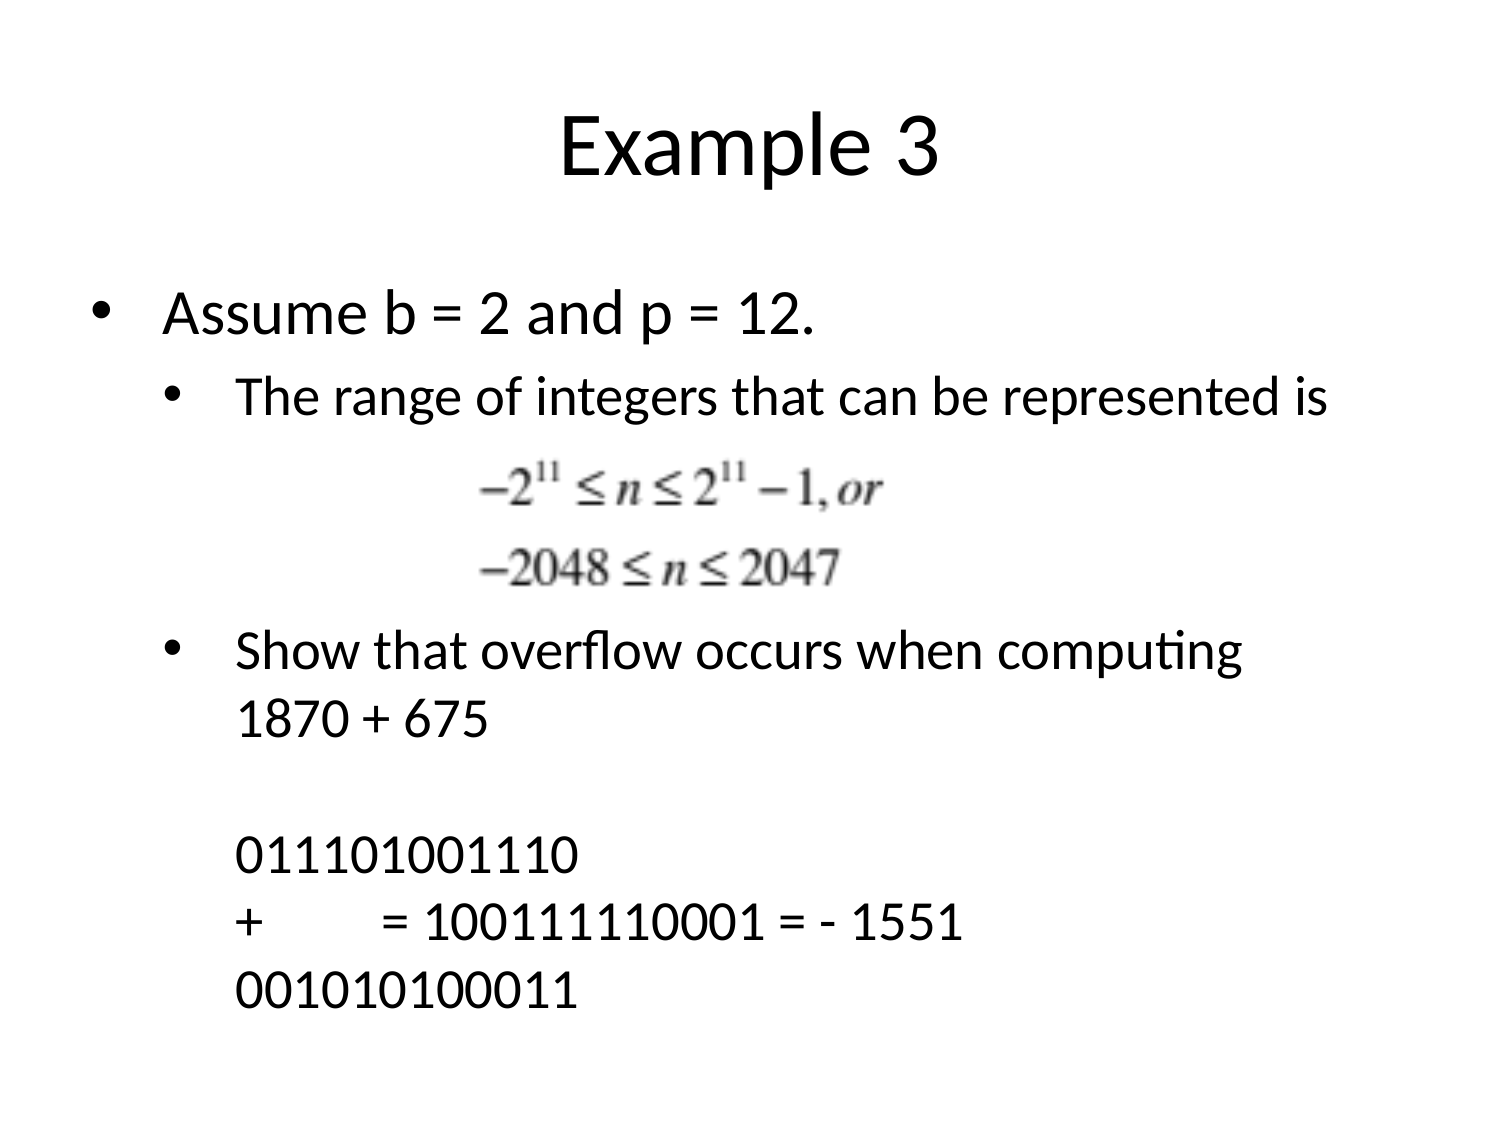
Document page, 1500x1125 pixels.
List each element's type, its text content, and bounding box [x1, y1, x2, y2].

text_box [474, 449, 888, 594]
title Example 3 [75, 45, 1425, 233]
list Assume b = 2 and p = 12. The range of integers that can be represented is Show that overflow occurs when computing 1870 + 675 011101001110 + = 100111110001 = - 1551 001010100011 [75, 262, 1425, 1075]
